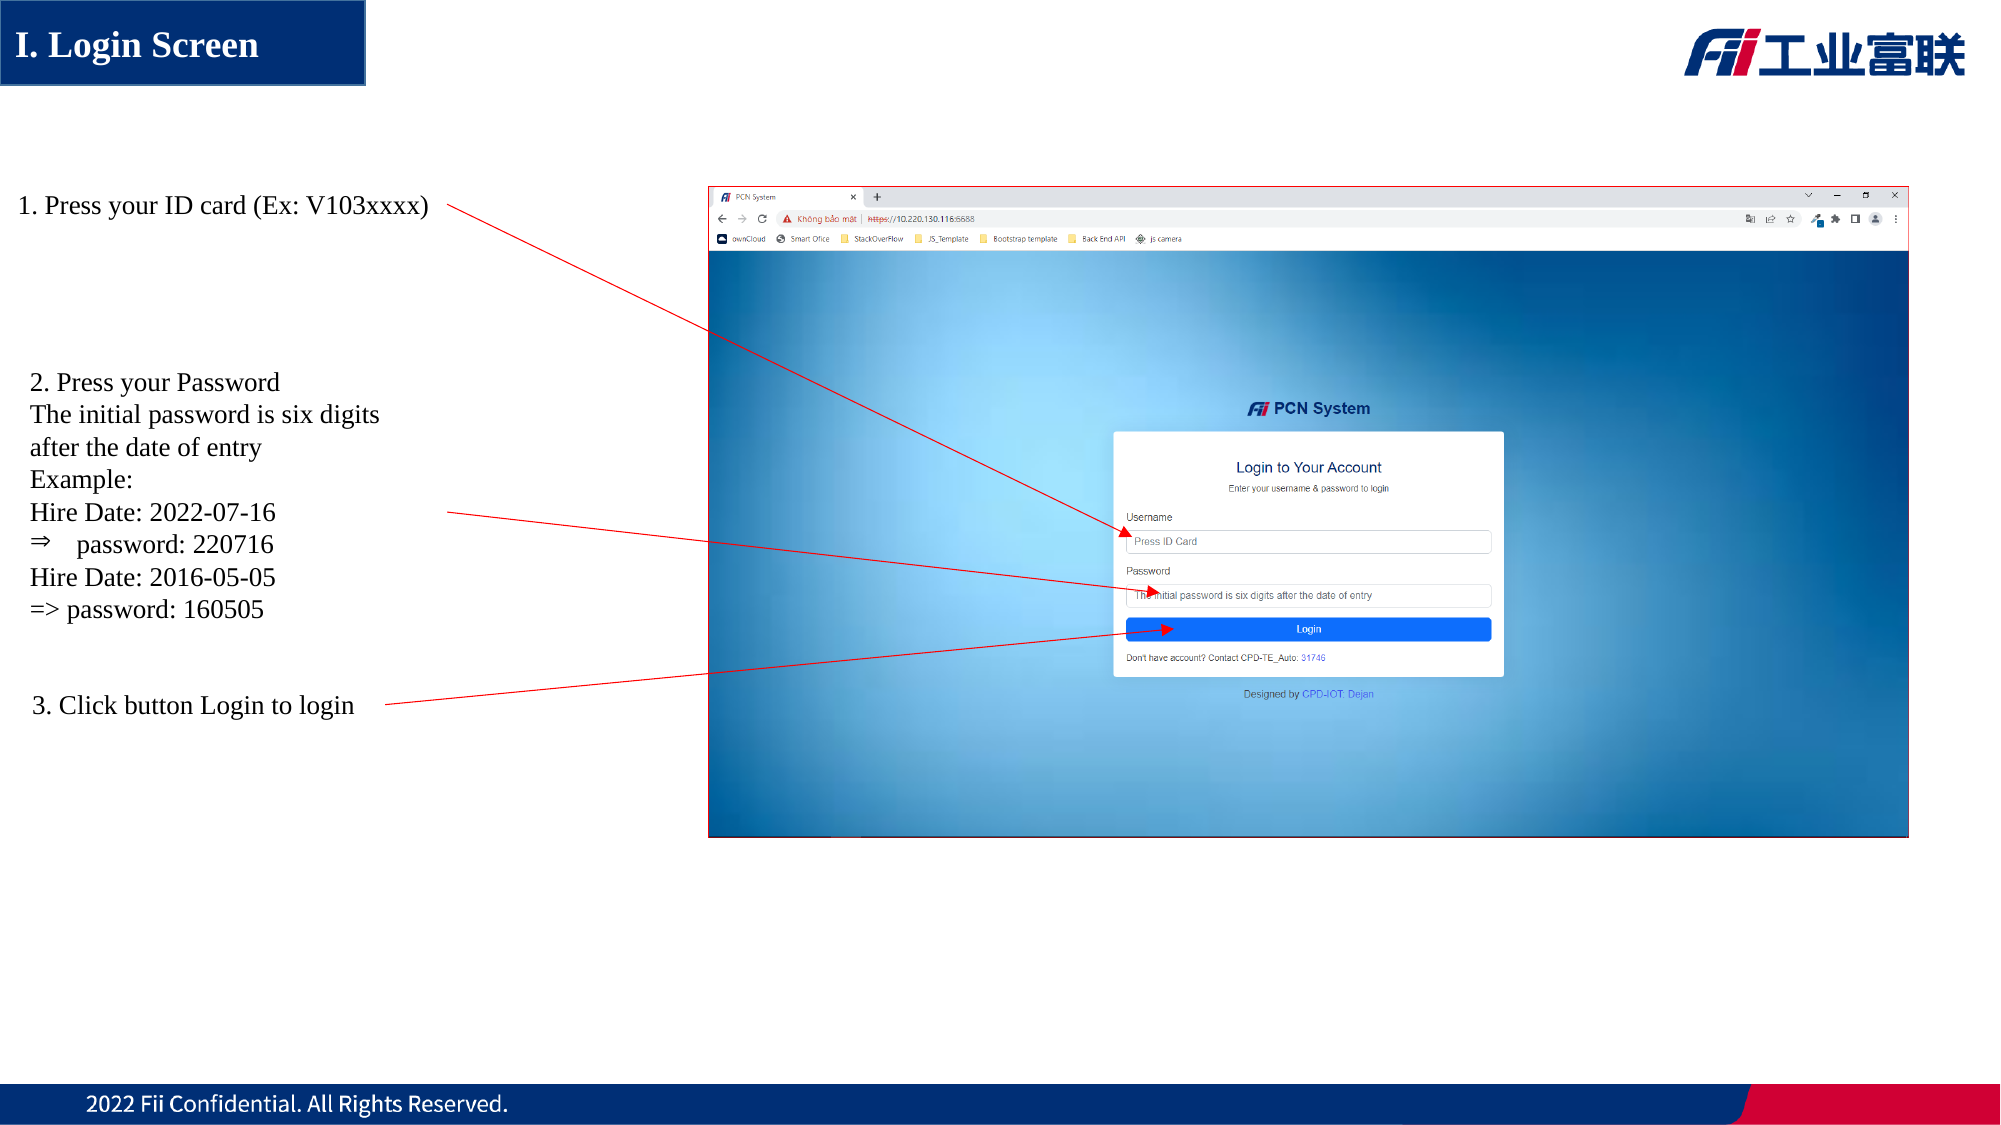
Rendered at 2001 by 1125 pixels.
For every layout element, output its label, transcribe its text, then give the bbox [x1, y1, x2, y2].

text_box 1. Press your ID card (Ex: V103xxxx) [2, 180, 444, 228]
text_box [447, 512, 1160, 593]
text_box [385, 628, 1175, 705]
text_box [447, 204, 1133, 512]
picture [0, 0, 2001, 1125]
text_box 3. Click button Login to login [17, 680, 370, 728]
text_box I. Login Screen [0, 0, 366, 86]
text_box 2. Press your Password The initial password is six digits after the date of entry Example: Hire Date: 2022-07-16 password: 220716 Hire Date: 2016-05-05 => password: 160505 [15, 356, 448, 664]
